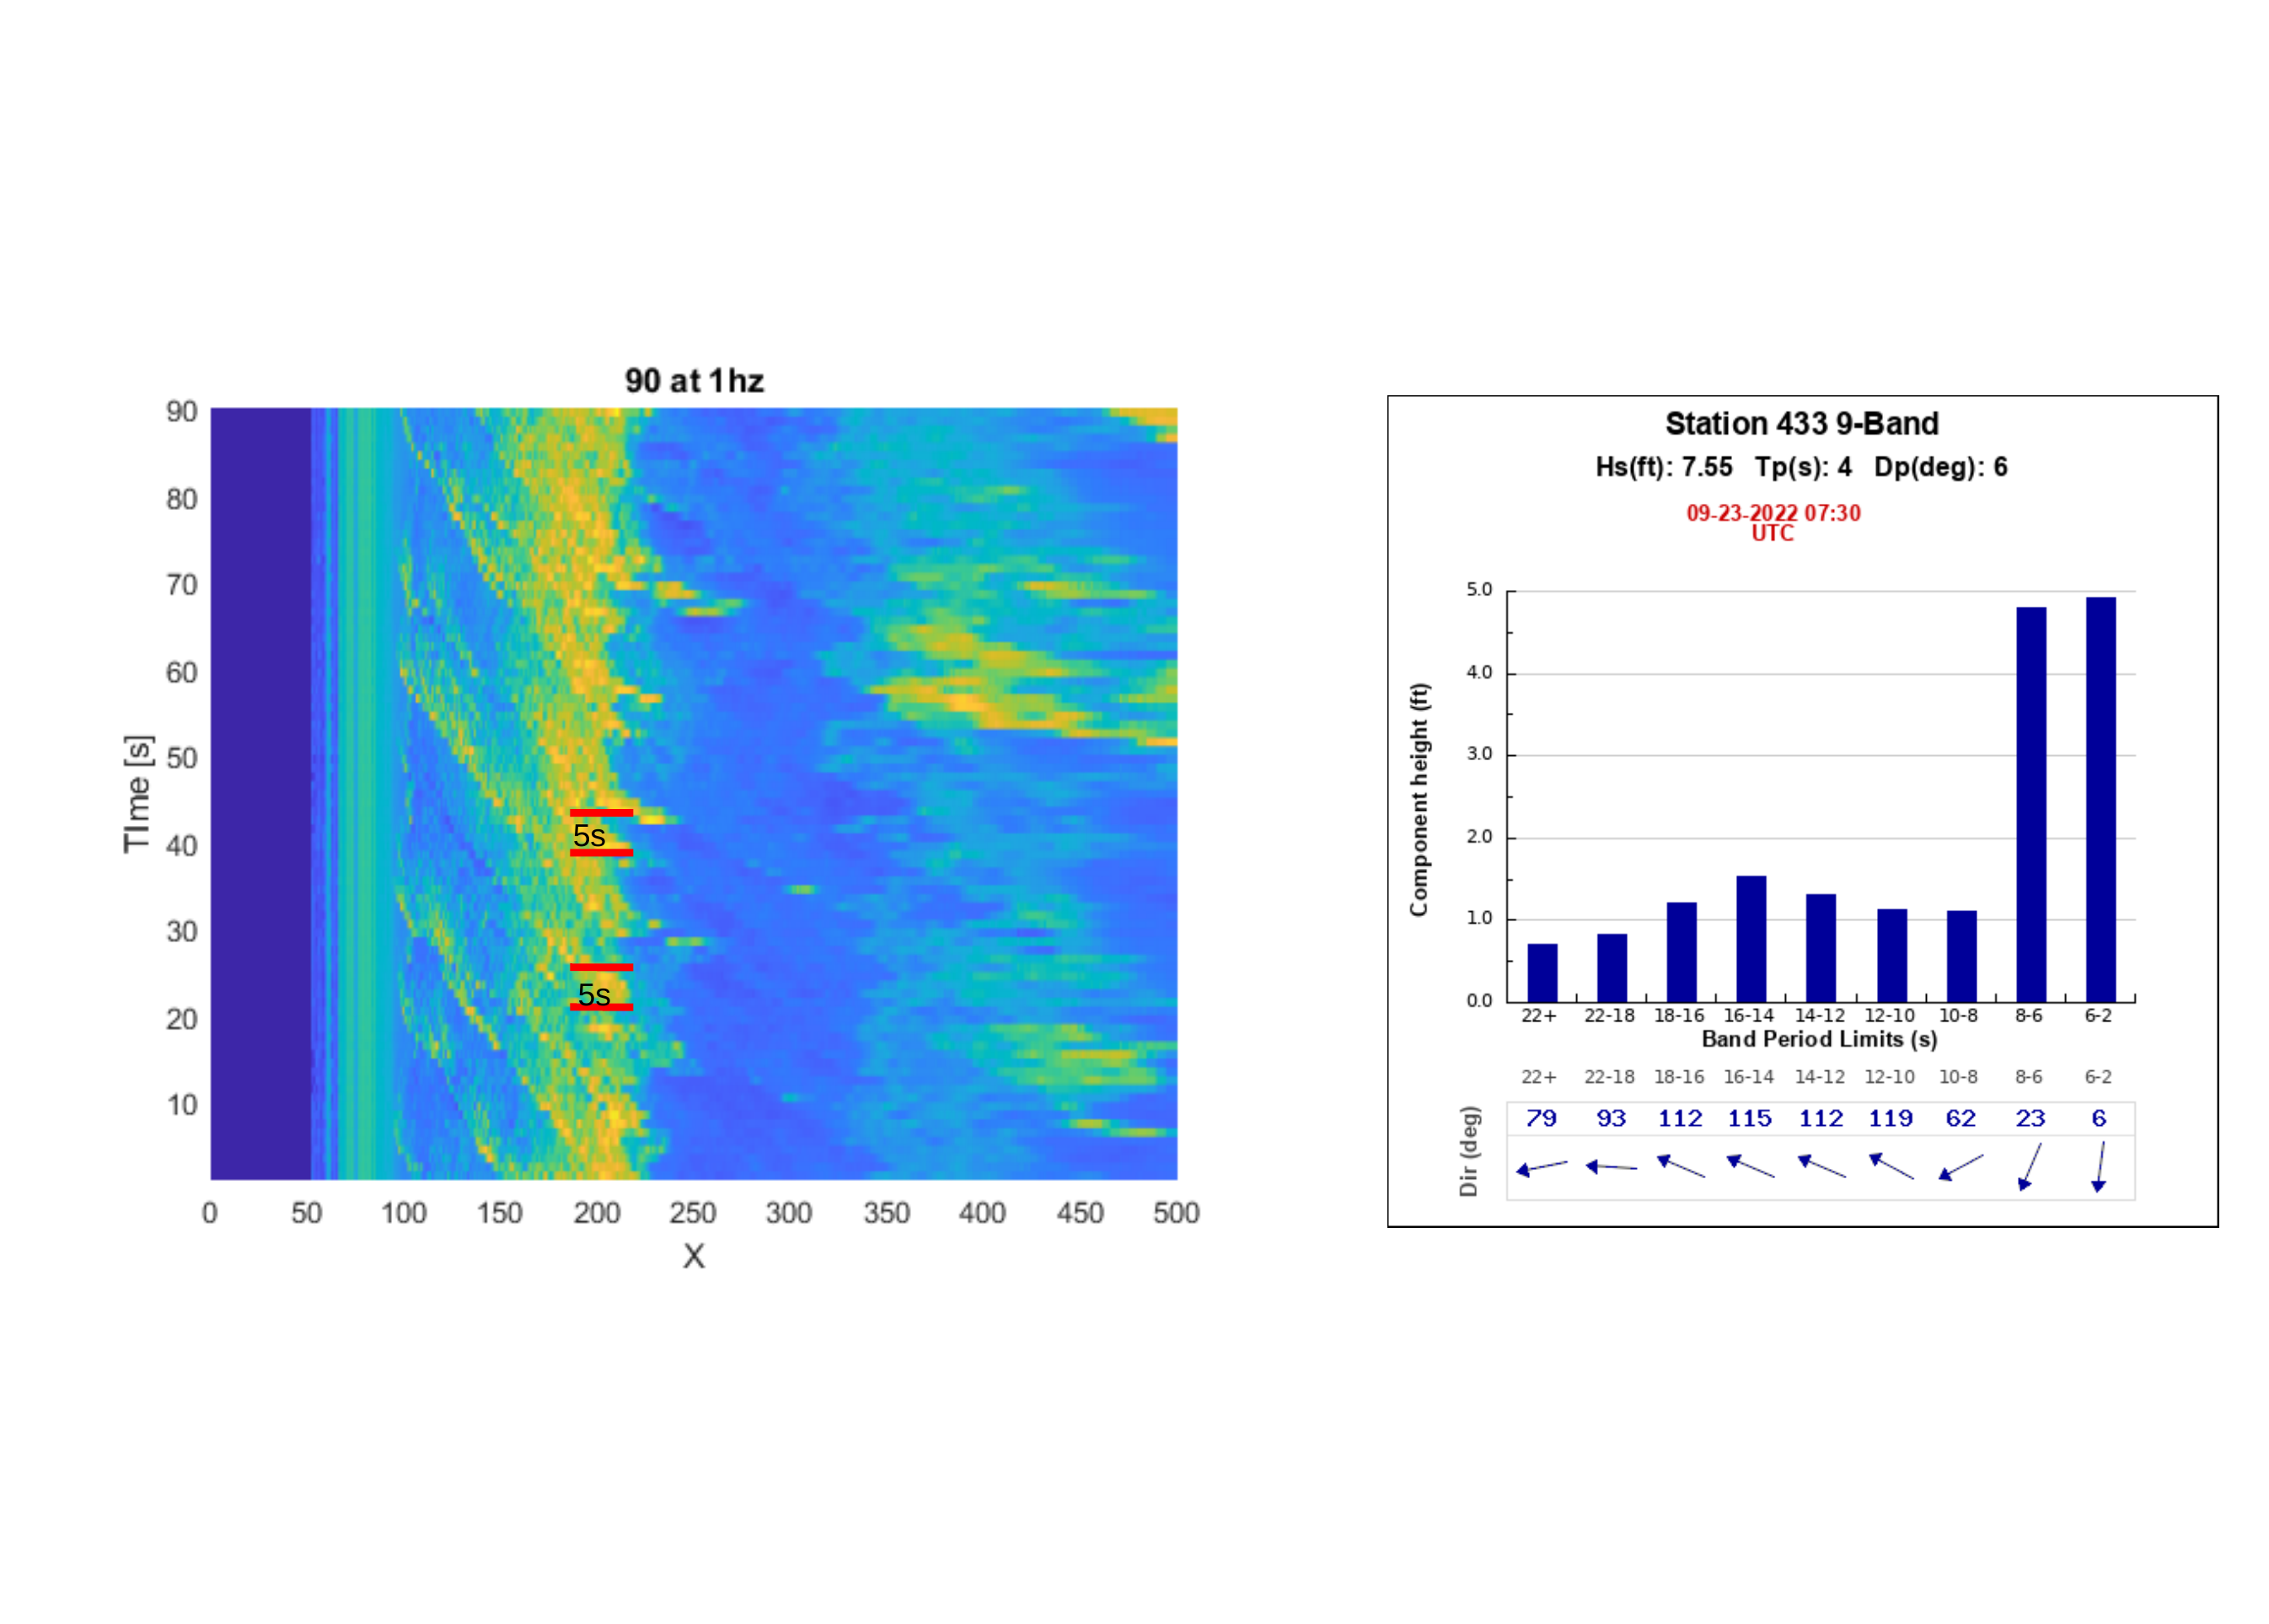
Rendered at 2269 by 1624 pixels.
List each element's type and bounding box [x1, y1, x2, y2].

picture [49, 339, 1296, 1284]
picture [1387, 395, 2220, 1228]
